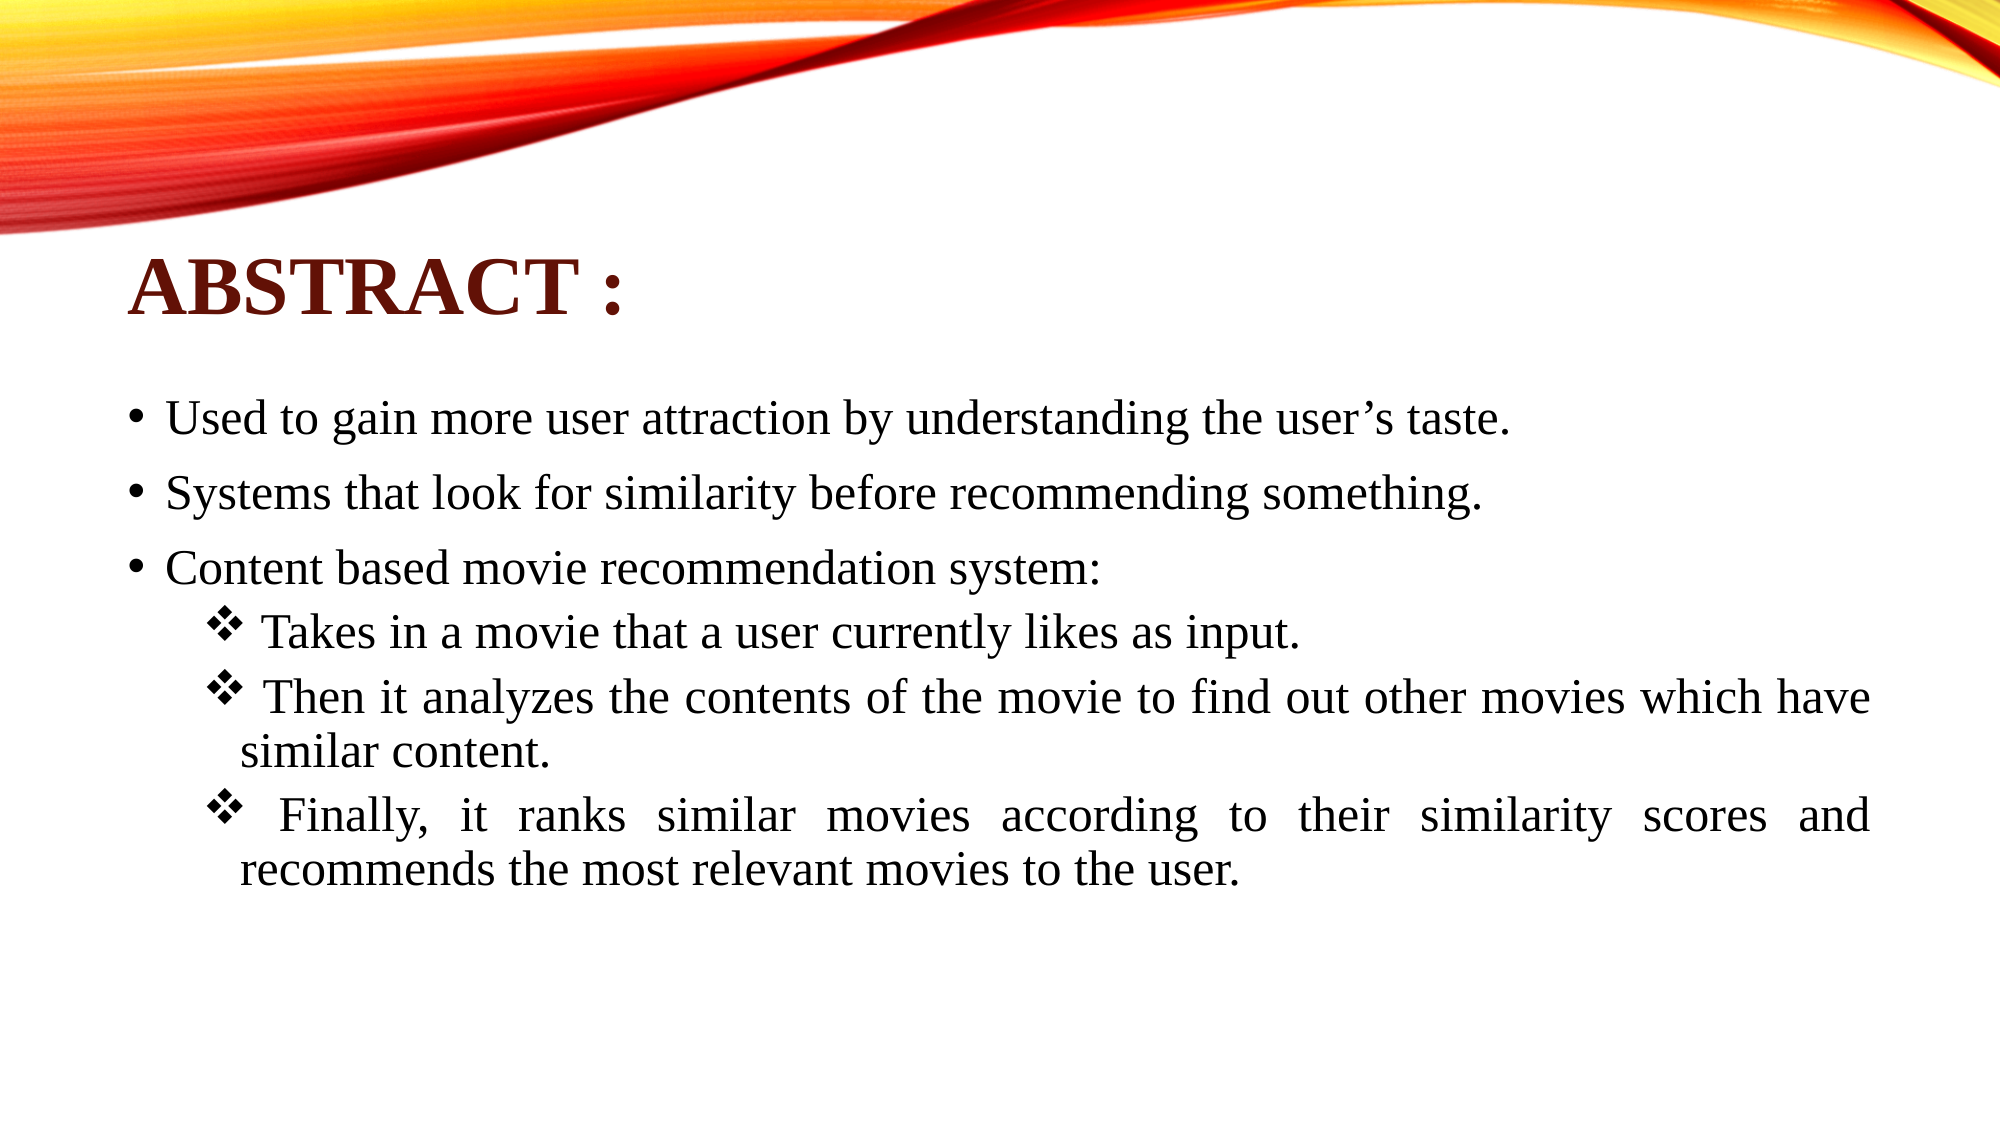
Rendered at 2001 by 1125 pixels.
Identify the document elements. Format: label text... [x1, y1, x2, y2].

picture [0, 0, 2000, 237]
list Used to gain more user attraction by understanding the user’s taste. Systems that look for similarity before recommending something. Content based movie recommendation system: Takes in a movie that a user currently likes as input. Then it analyzes the contents of the movie to find out other movies which have similar content. Finally, it ranks similar movies according to their similarity scores and recommends the most relevant movies to the user. [112, 384, 1888, 1045]
title Abstract : [112, 182, 1525, 384]
